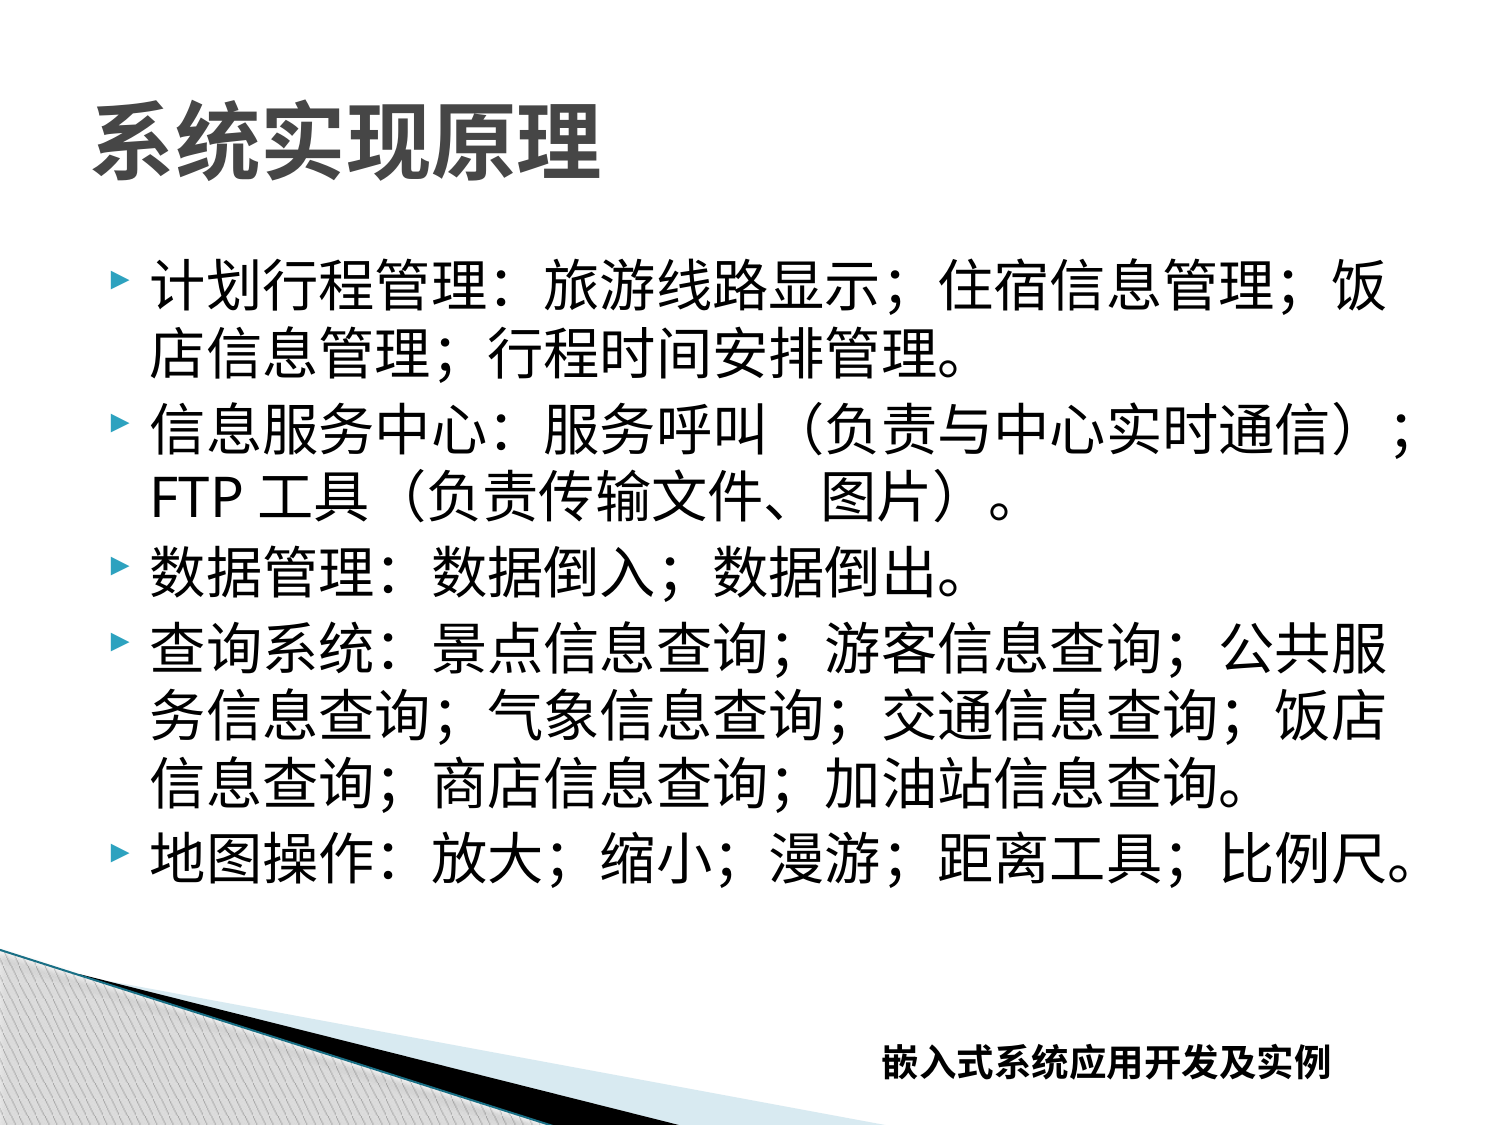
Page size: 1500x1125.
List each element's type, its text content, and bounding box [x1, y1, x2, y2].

text_box 嵌入式系统应用开发及实例 [867, 1031, 1430, 1091]
title 系统实现原理 [75, 45, 1425, 233]
list 计划行程管理：旅游线路显示；住宿信息管理；饭店信息管理；行程时间安排管理。 信息服务中心：服务呼叫（负责与中心实时通信）；FTP工具（负责传输文件、图片）。 数据管理：数据倒入；数据倒出。 查询系统：景点信息查询；游客信息查询；公共服务信息查询；气象信息查询；交通信息查询；饭店信息查询；商店信息查询；加油站信息查询。 地图操作：放大；缩小；漫游；距离工具；比例尺。 [75, 243, 1425, 986]
